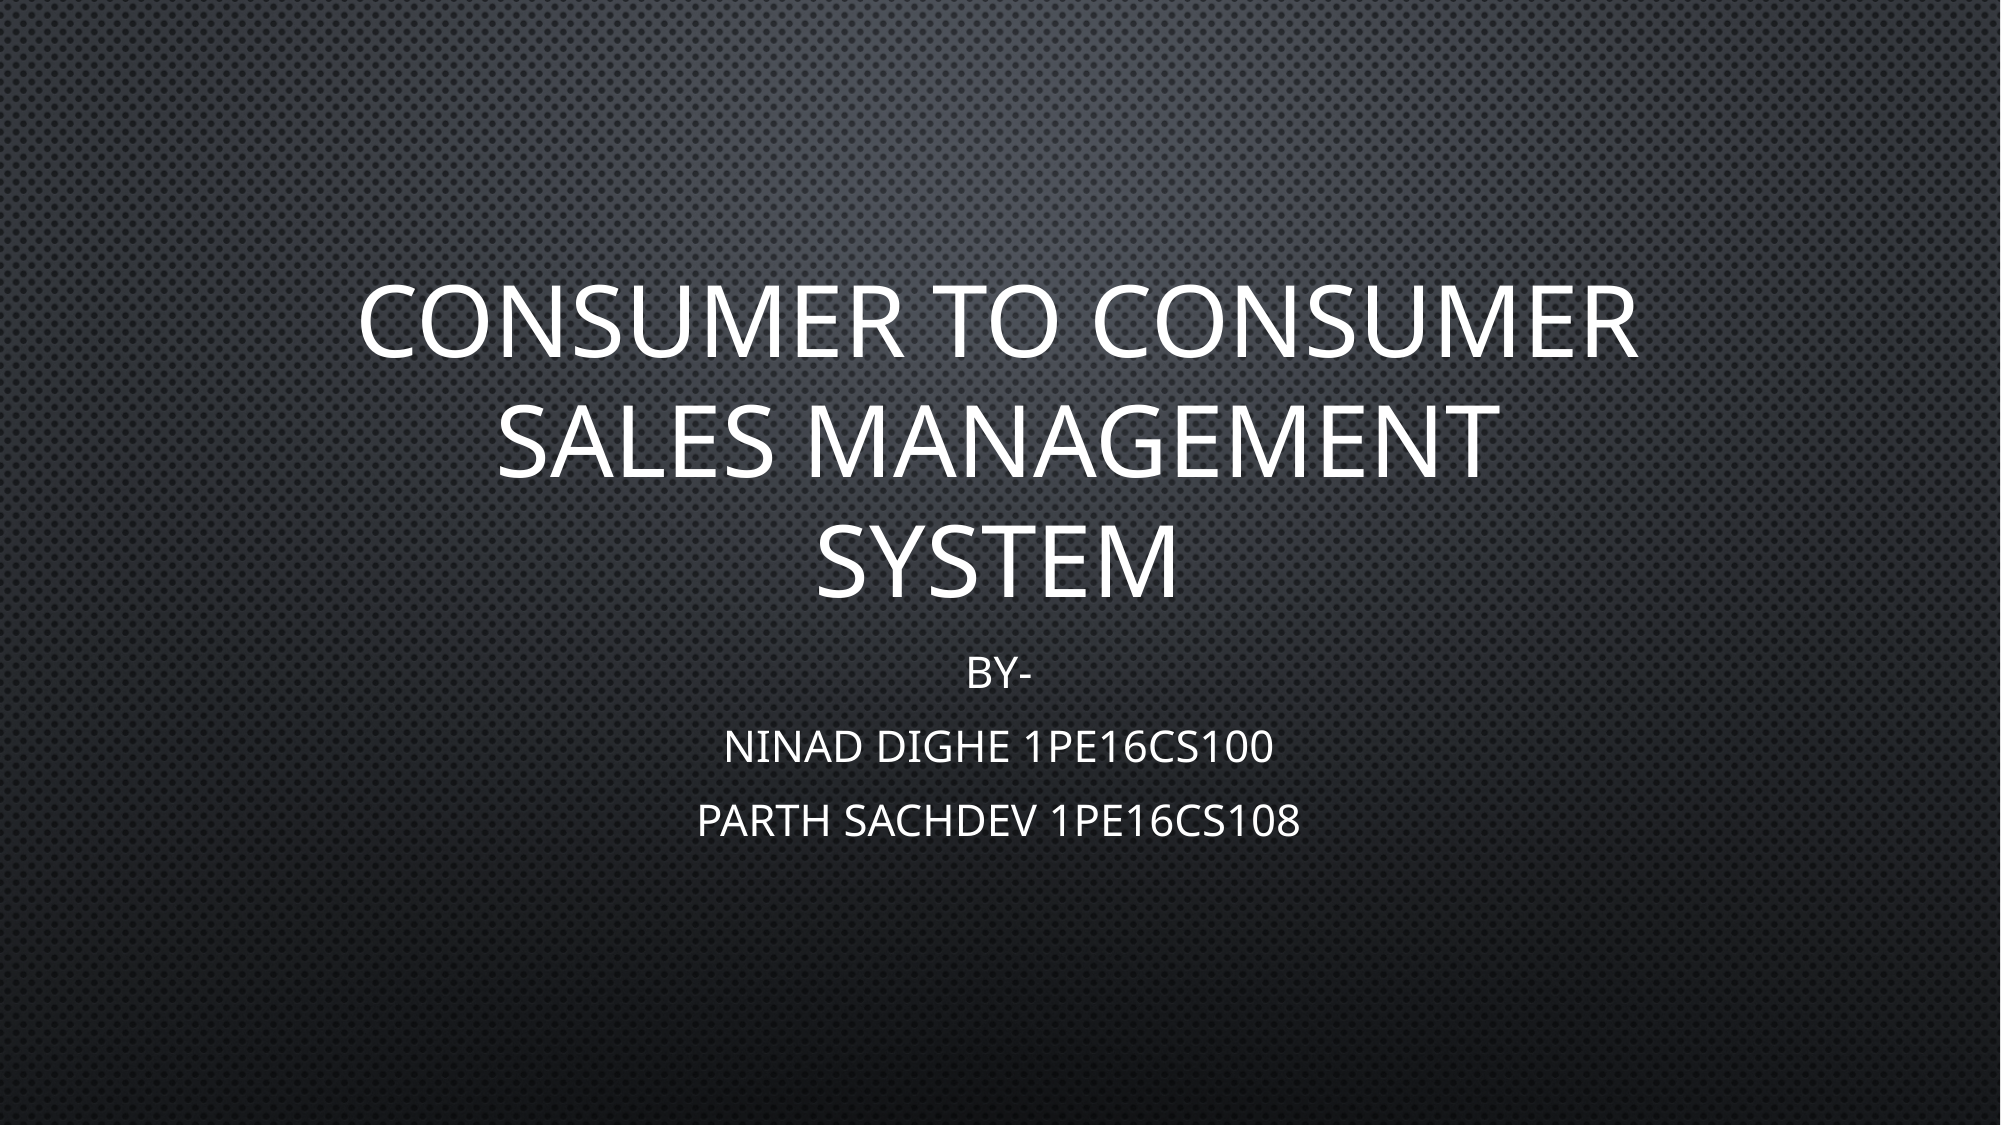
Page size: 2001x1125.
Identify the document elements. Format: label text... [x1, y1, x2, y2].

subtitle By- Ninad Dighe 1pe16cs100 Parth Sachdev 1pe16cs108 [287, 637, 1711, 950]
title Consumer to consumer sales management system [287, 99, 1711, 625]
